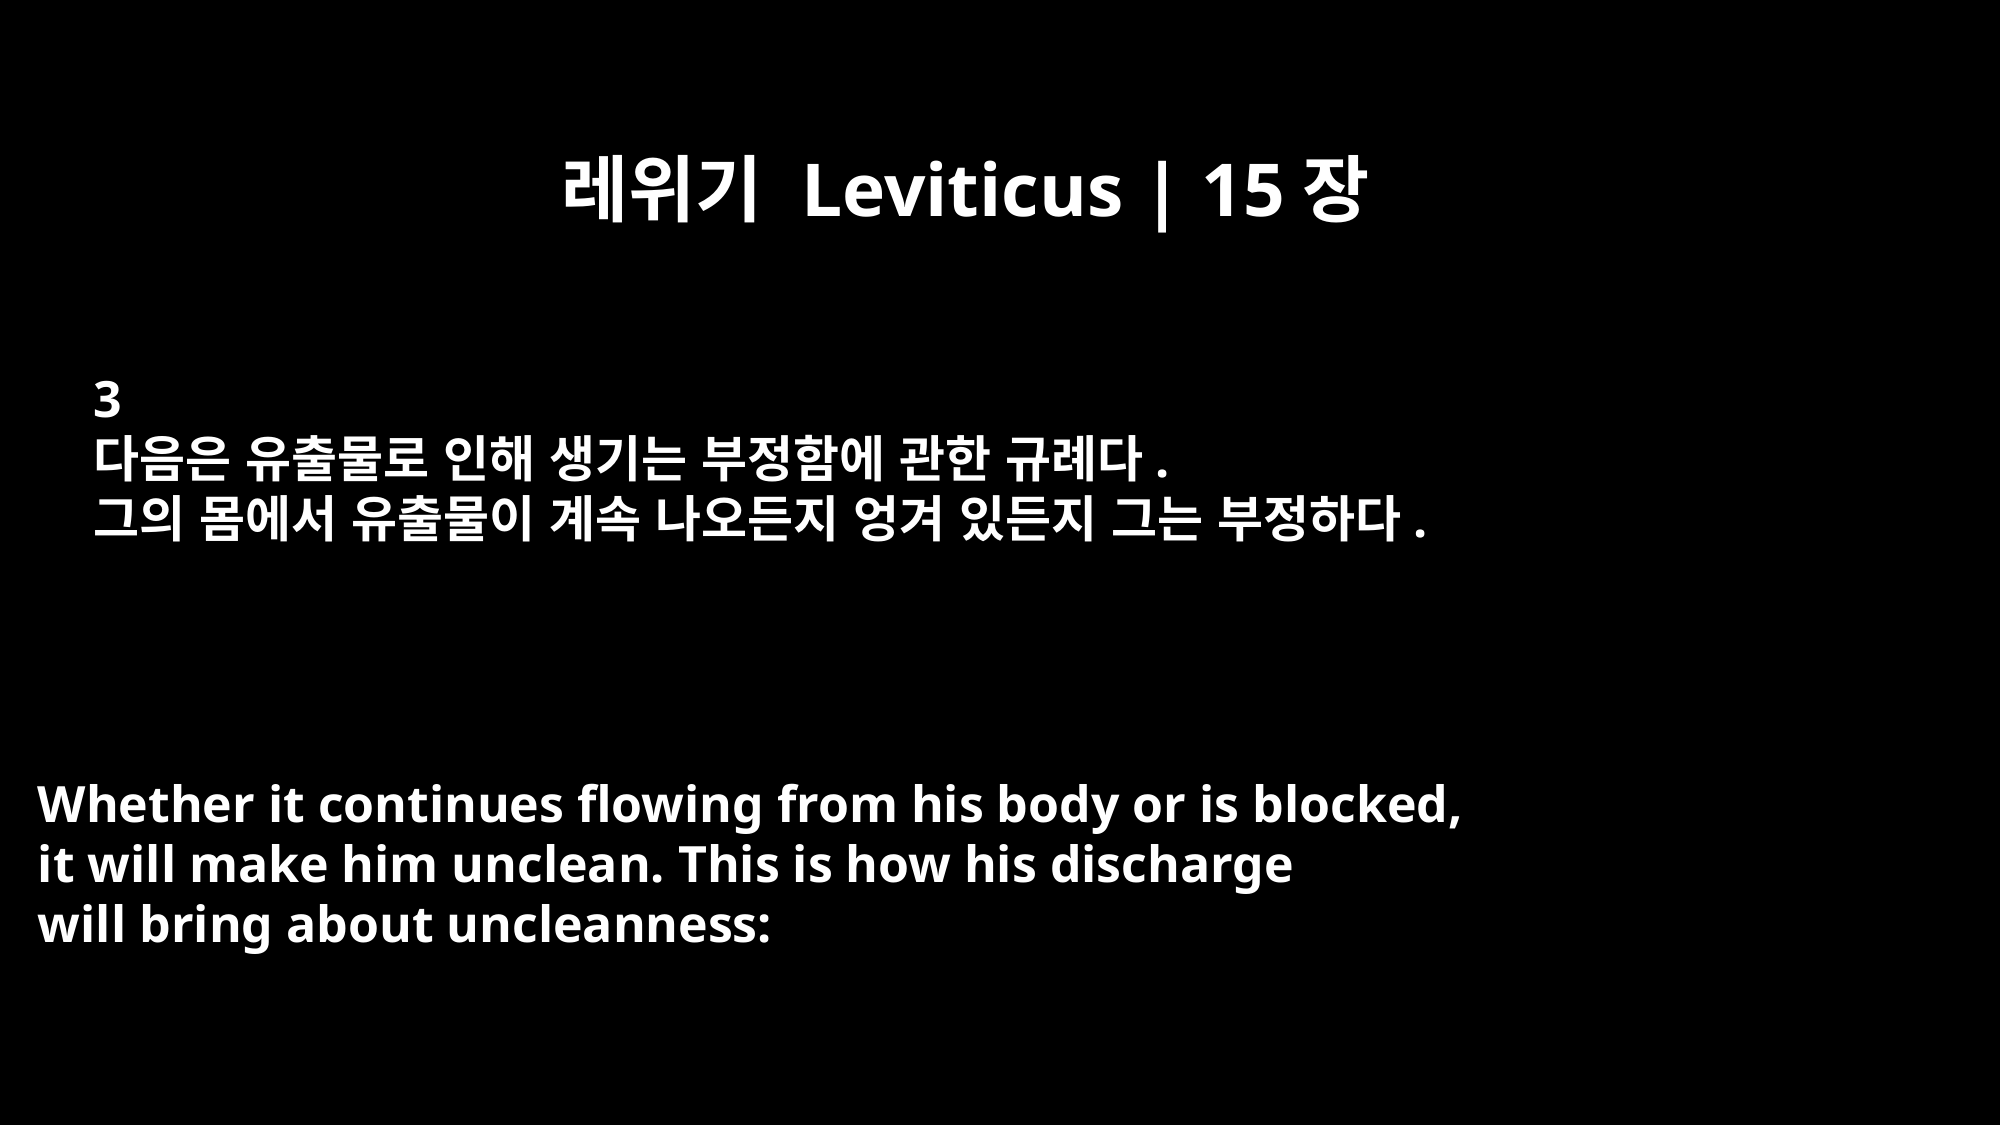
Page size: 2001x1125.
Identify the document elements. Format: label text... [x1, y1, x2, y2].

text_box Whether it continues flowing from his body or is blocked, it will make him unclean. This is how his discharge will bring about uncleanness: [23, 764, 1491, 960]
text_box 레위기 Leviticus | 15장 [546, 136, 1386, 239]
text_box 3 다음은 유출물로 인해 생기는 부정함에 관한 규례다. 그의 몸에서 유출물이 계속 나오든지 엉겨 있든지 그는 부정하다. [78, 359, 1443, 555]
